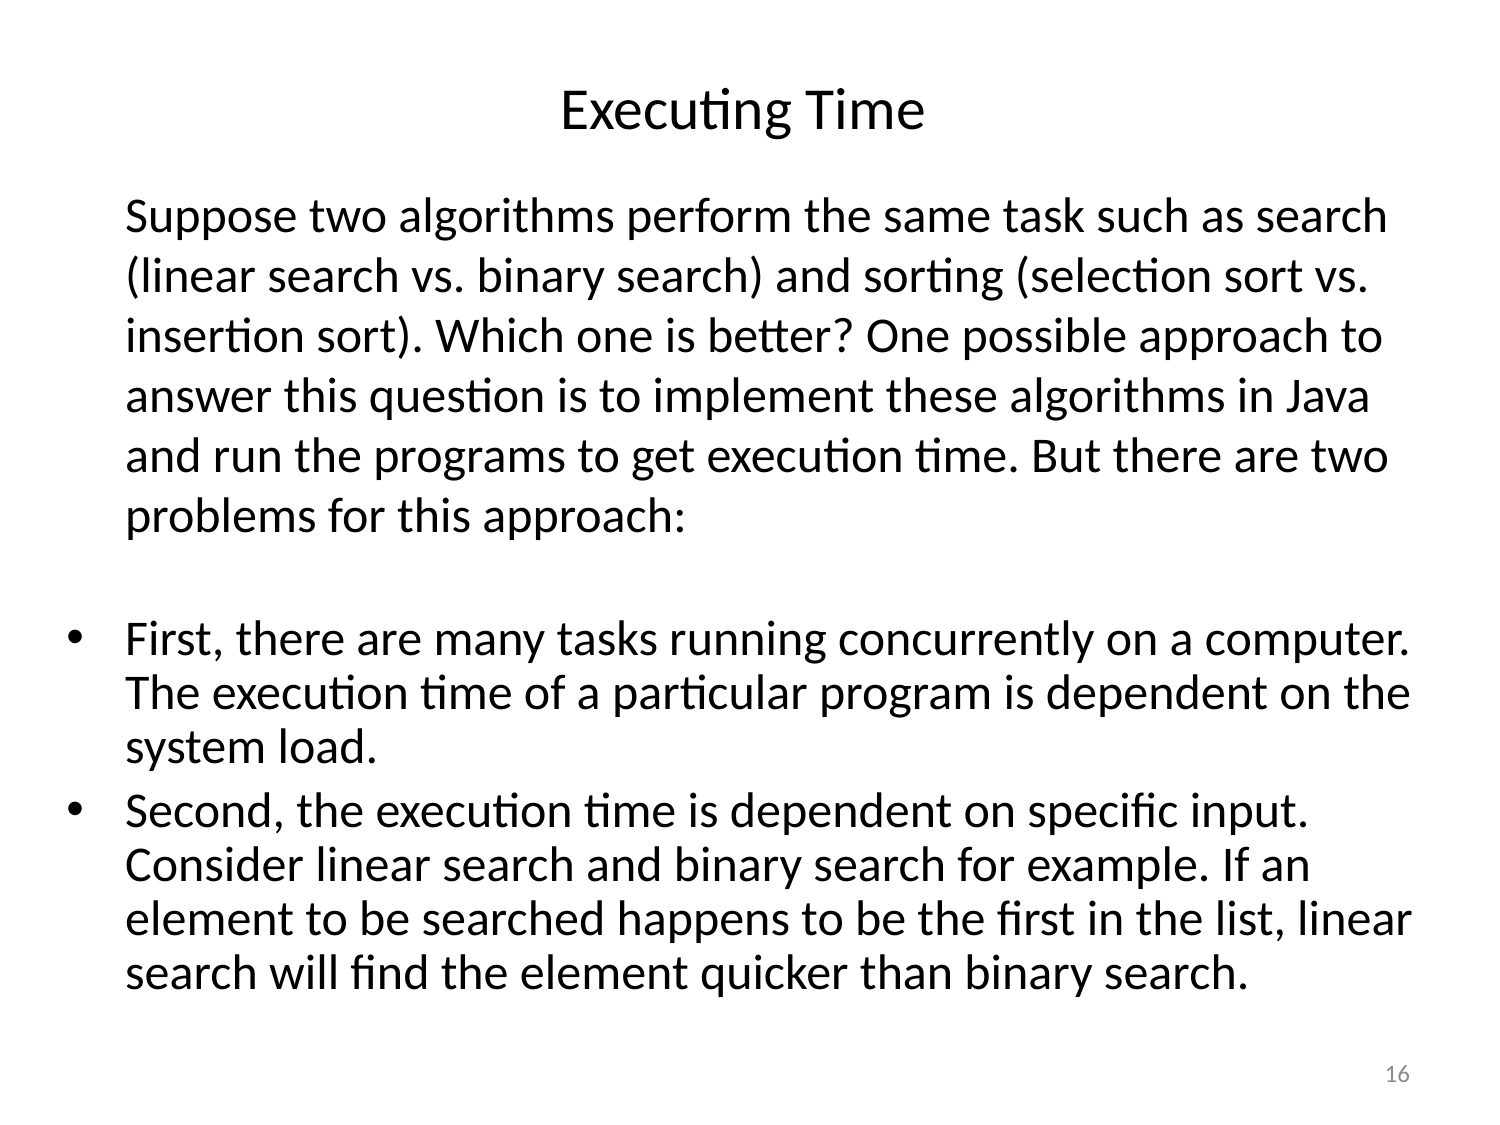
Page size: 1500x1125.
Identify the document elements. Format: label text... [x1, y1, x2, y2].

list Suppose two algorithms perform the same task such as search (linear search vs. binary search) and sorting (selection sort vs. insertion sort). Which one is better? One possible approach to answer this question is to implement these algorithms in Java and run the programs to get execution time. But there are two problems for this approach: First, there are many tasks running concurrently on a computer. The execution time of a particular program is dependent on the system load. Second, the execution time is dependent on specific input. Consider linear search and binary search for example. If an element to be searched happens to be the first in the list, linear search will find the element quicker than binary search. [37, 174, 1463, 1050]
slide_number 16 [1074, 1050, 1425, 1103]
title Executing Time [112, 62, 1388, 150]
